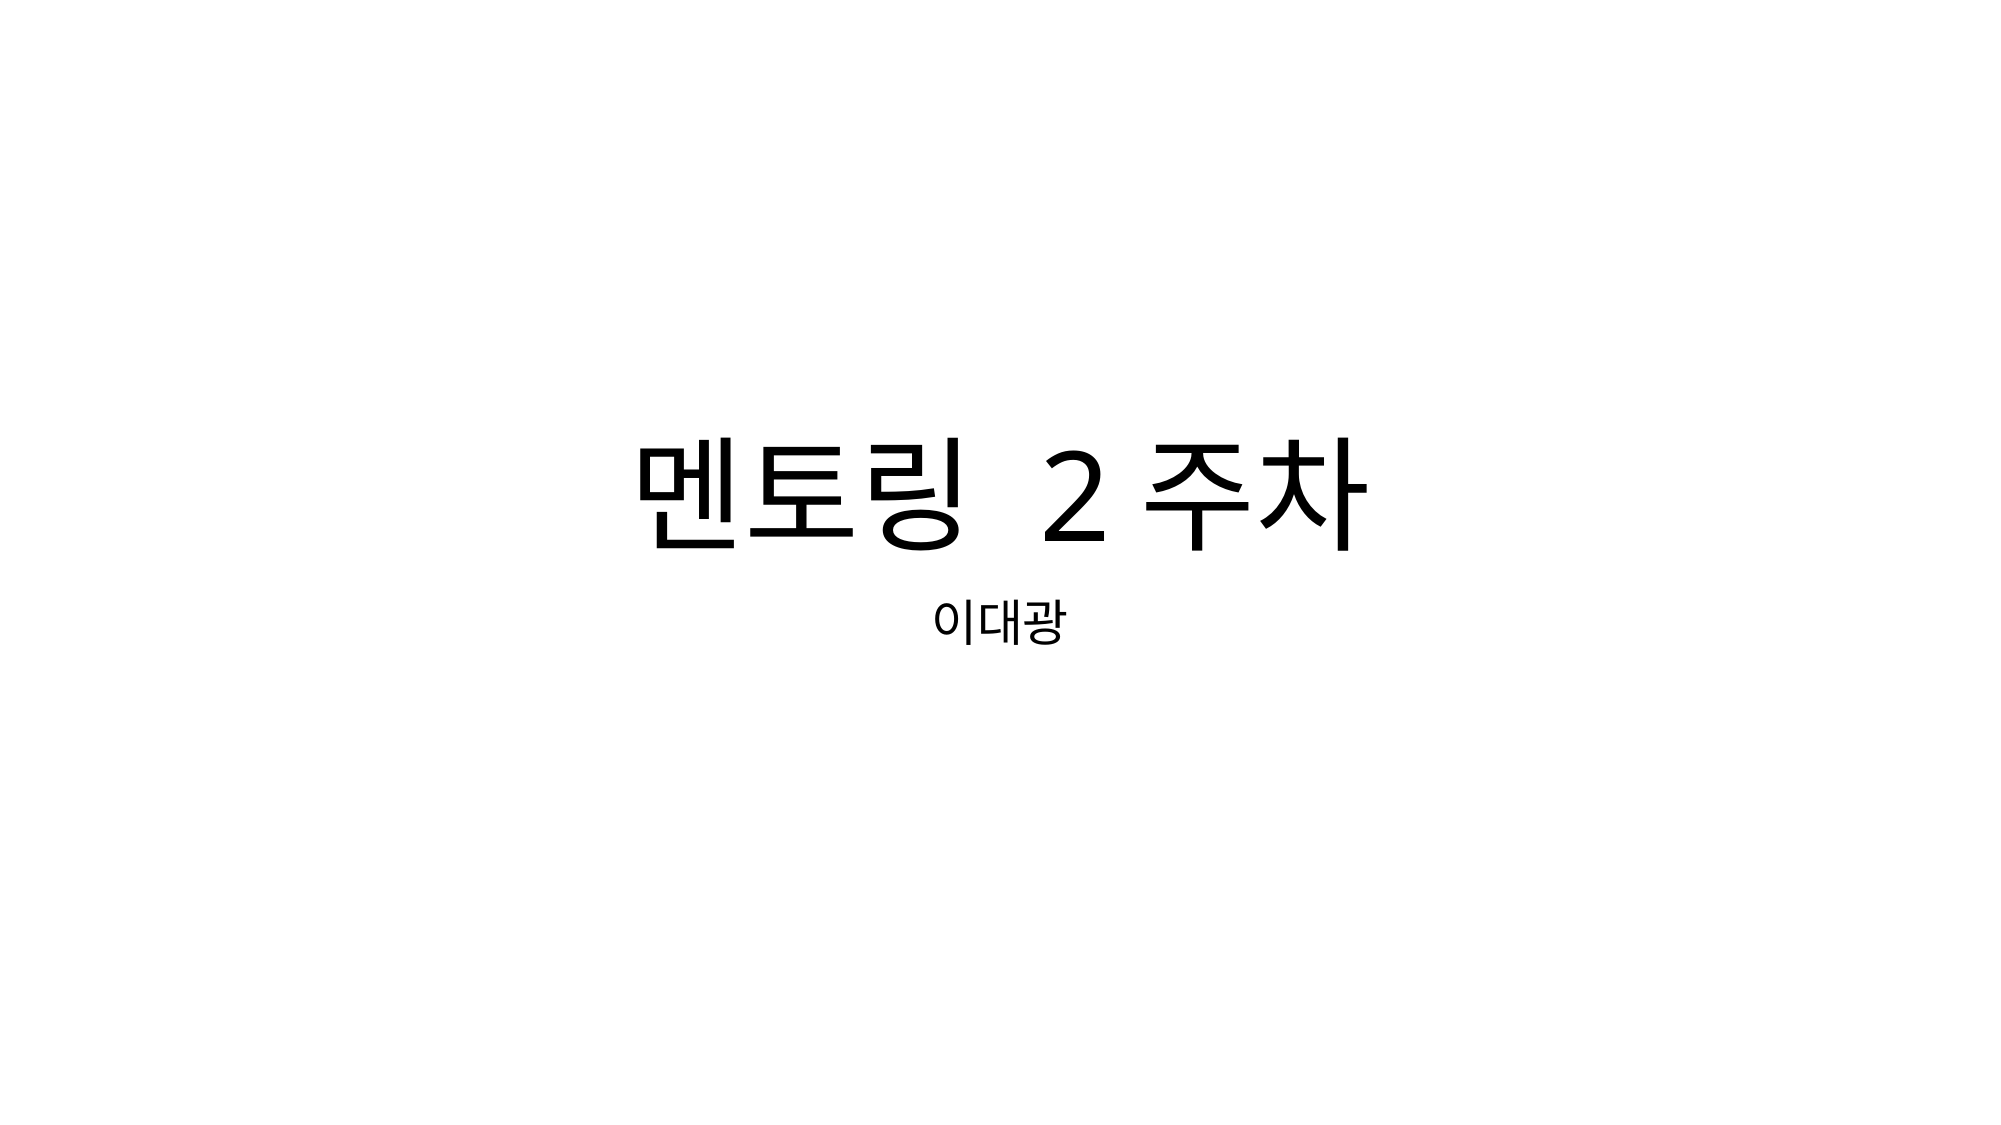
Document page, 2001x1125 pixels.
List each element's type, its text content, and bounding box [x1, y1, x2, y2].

subtitle 이대광 [249, 590, 1750, 863]
title 멘토링 2주차 [249, 184, 1750, 576]
